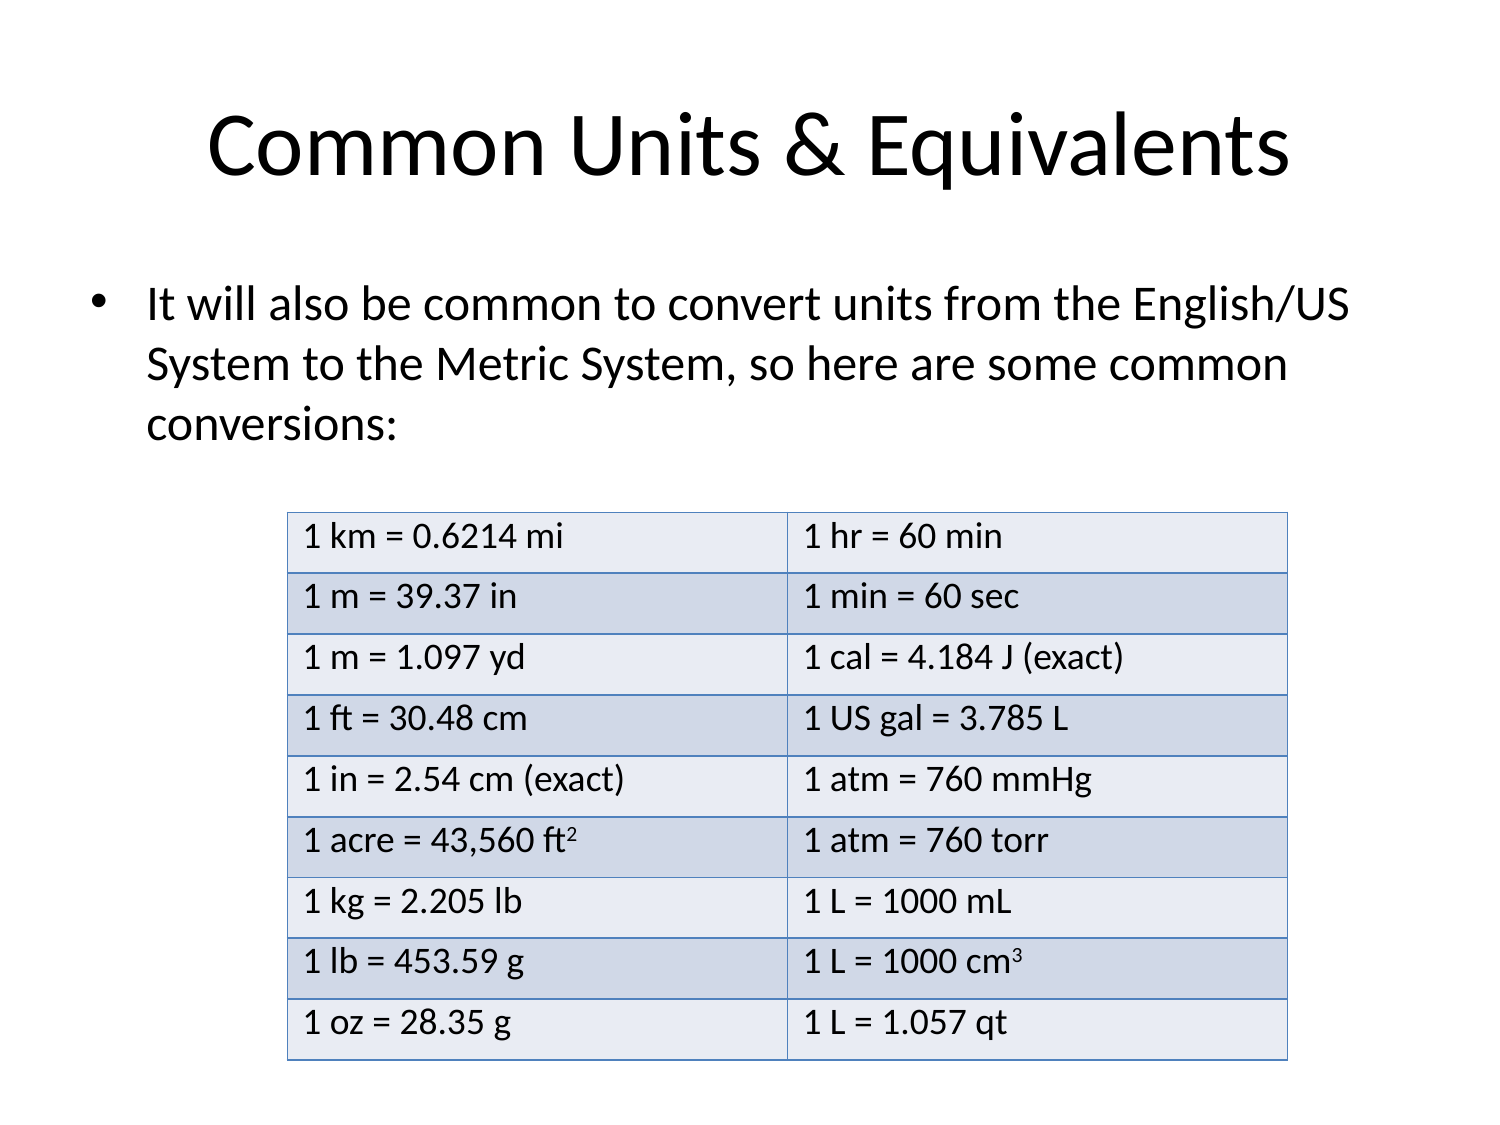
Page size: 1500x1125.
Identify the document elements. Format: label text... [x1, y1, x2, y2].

list It will also be common to convert units from the English/US System to the Metric System, so here are some common conversions: [75, 262, 1425, 1005]
table_header 1 hr = 60 min [788, 513, 1287, 572]
table_cell 1 oz = 28.35 g [288, 1000, 787, 1059]
table_cell 1 acre = 43,560 ft2 [288, 818, 787, 877]
title Common Units & Equivalents [75, 45, 1425, 233]
table_cell 1 L = 1000 cm3 [788, 939, 1287, 998]
table_cell 1 L = 1000 mL [788, 878, 1287, 937]
table_header 1 km = 0.6214 mi [288, 513, 787, 572]
table_cell 1 in = 2.54 cm (exact) [288, 757, 787, 816]
table_cell 1 m = 1.097 yd [288, 635, 787, 694]
table_cell 1 m = 39.37 in [288, 574, 787, 633]
table_cell 1 cal = 4.184 J (exact) [788, 635, 1287, 694]
table_cell 1 atm = 760 mmHg [788, 757, 1287, 816]
table_cell 1 min = 60 sec [788, 574, 1287, 633]
table_cell 1 ft = 30.48 cm [288, 696, 787, 755]
table_cell 1 L = 1.057 qt [788, 1000, 1287, 1059]
table_cell 1 US gal = 3.785 L [788, 696, 1287, 755]
table_cell 1 lb = 453.59 g [288, 939, 787, 998]
table_cell 1 atm = 760 torr [788, 818, 1287, 877]
table_cell 1 kg = 2.205 lb [288, 878, 787, 937]
